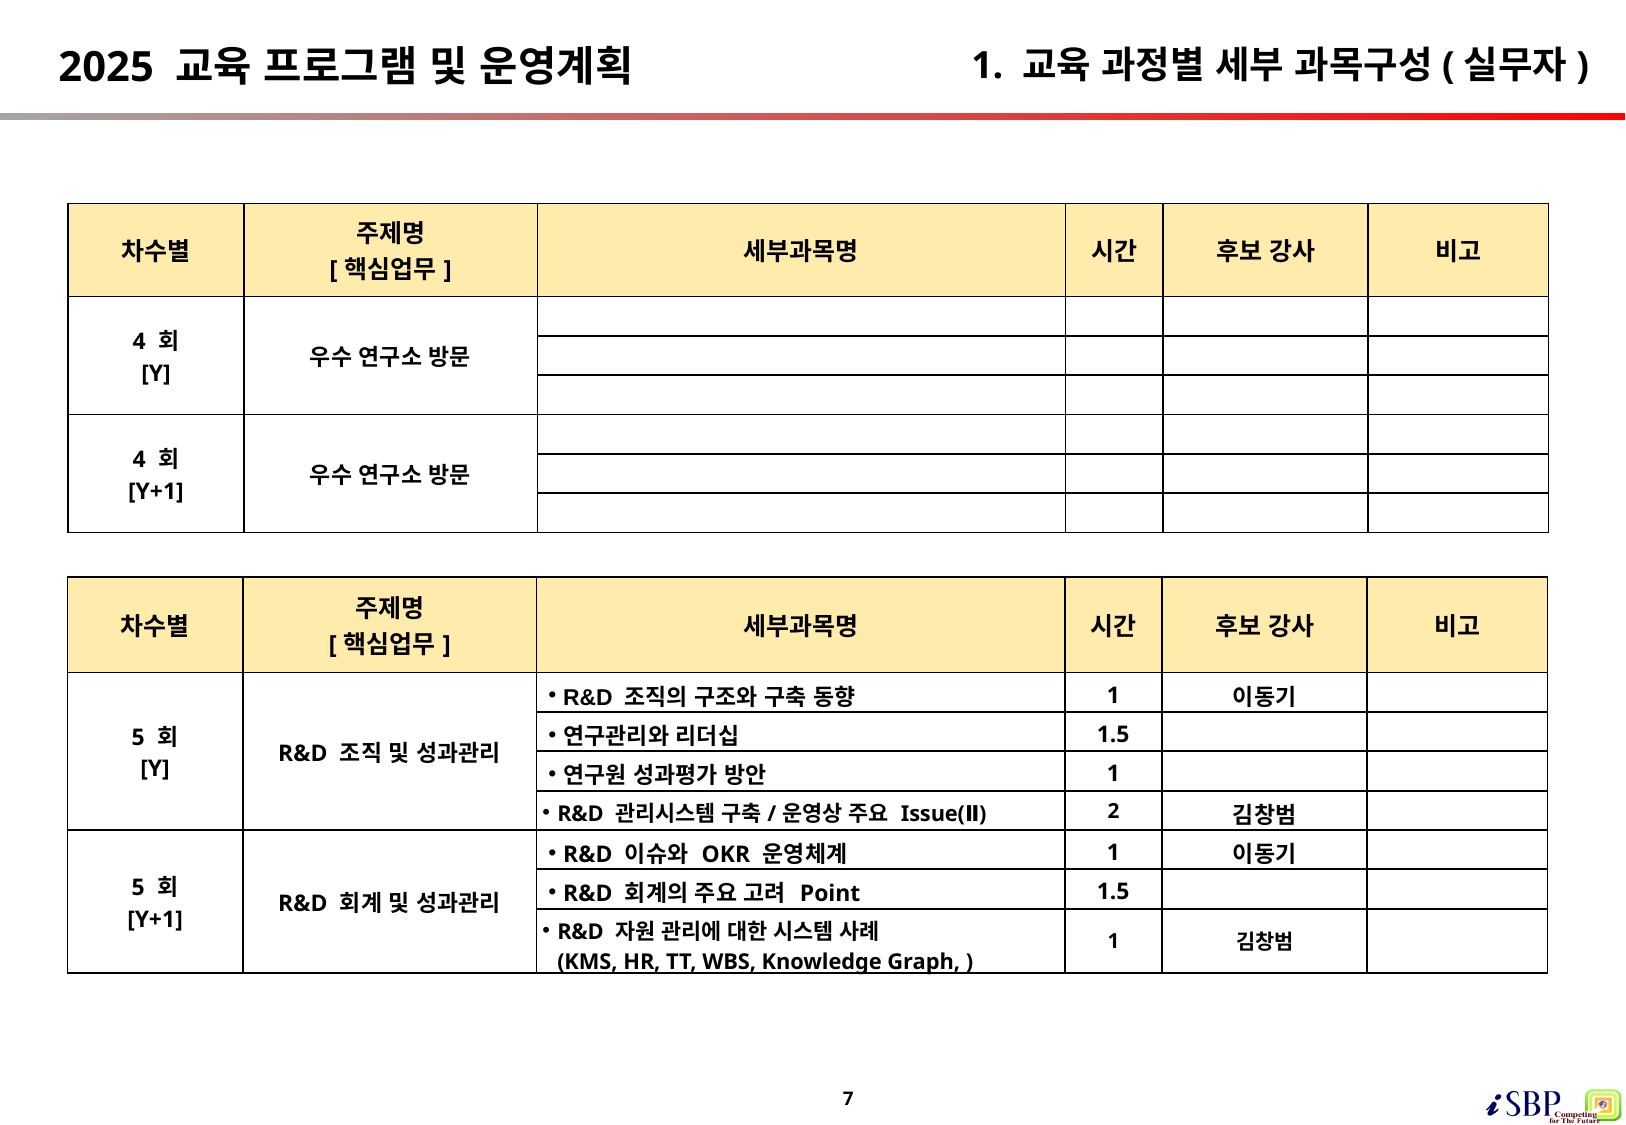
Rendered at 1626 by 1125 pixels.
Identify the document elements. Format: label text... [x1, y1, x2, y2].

table_cell 1.5 [1066, 713, 1161, 750]
table_header 시간 [1066, 578, 1161, 672]
table_cell 5 회 [Y+1] [68, 831, 242, 972]
table_cell [1163, 713, 1366, 750]
table_header 비고 [1369, 204, 1548, 296]
table_cell 김창범 [1163, 792, 1366, 829]
table_cell [1066, 494, 1162, 532]
table_cell [1369, 415, 1548, 453]
table_cell 1 [1066, 752, 1161, 790]
table_cell [1368, 713, 1547, 750]
table_cell 4 회 [Y] [69, 297, 243, 414]
table_cell [1164, 297, 1367, 335]
table_header 비고 [1368, 578, 1547, 672]
picture [1485, 1088, 1622, 1124]
table_cell 이동기 [1163, 673, 1366, 711]
table_cell [1163, 752, 1366, 790]
table_cell [1066, 455, 1162, 492]
table_cell [1066, 297, 1162, 335]
table_cell [1164, 455, 1367, 492]
table_cell 1.5 [1066, 870, 1161, 908]
table_cell R&D 이슈와 OKR 운영체계 [537, 831, 1064, 868]
table_header 시간 [1066, 204, 1162, 296]
table_cell [1164, 376, 1367, 414]
table_cell 연구관리와 리더십 [537, 713, 1064, 750]
table_cell 우수 연구소 방문 [245, 415, 537, 532]
table_cell R&D 자원 관리에 대한 시스템 사례 (KMS, HR, TT, WBS, Knowledge Graph, ) [537, 910, 1064, 972]
table_header 주제명 [핵심업무] [245, 204, 537, 296]
table_cell 2 [1066, 792, 1161, 829]
table_cell [538, 415, 1065, 453]
table_cell [538, 376, 1065, 414]
table_cell [1368, 752, 1547, 790]
table_cell 우수 연구소 방문 [245, 297, 537, 414]
table_cell R&D 회계 및 성과관리 [244, 831, 536, 972]
table_header 세부과목명 [538, 204, 1065, 296]
table_header 차수별 [68, 578, 242, 672]
table_cell [1369, 337, 1548, 374]
table_cell R&D 조직의 구조와 구축 동향 [537, 673, 1064, 711]
slide_number 7 [827, 1080, 869, 1119]
table_header 후보 강사 [1164, 204, 1367, 296]
table_cell [1164, 494, 1367, 532]
table_cell 1 [1066, 831, 1161, 868]
table_cell [1369, 297, 1548, 335]
table_cell 5 회 [Y] [68, 673, 242, 829]
table_cell [538, 337, 1065, 374]
table_cell [1368, 673, 1547, 711]
table_cell R&D 관리시스템 구축/운영상 주요 Issue(Ⅱ) [537, 792, 1064, 829]
table_cell 1 [1066, 673, 1161, 711]
table_header 세부과목명 [537, 578, 1064, 672]
table_cell [1369, 494, 1548, 532]
table_cell [1066, 376, 1162, 414]
table_header 후보 강사 [1163, 578, 1366, 672]
table_cell [1368, 870, 1547, 908]
table_cell [1163, 870, 1366, 908]
table_cell 4 회 [Y+1] [69, 415, 243, 532]
table_cell [1164, 415, 1367, 453]
table_header 주제명 [핵심업무] [244, 578, 536, 672]
table_cell R&D 회계의 주요 고려 Point [537, 870, 1064, 908]
text_box 2025 교육 프로그램 및 운영계획 [43, 32, 649, 97]
table_cell [1066, 415, 1162, 453]
table_cell [1369, 455, 1548, 492]
table_cell 이동기 [1163, 831, 1366, 868]
table_cell [1368, 910, 1547, 972]
table_cell [538, 494, 1065, 532]
table_cell [1066, 337, 1162, 374]
table_cell [538, 297, 1065, 335]
table_cell 1 [1066, 910, 1161, 972]
table_cell [1369, 376, 1548, 414]
table_cell [1368, 792, 1547, 829]
table_cell R&D 조직 및 성과관리 [244, 673, 536, 829]
table_cell 연구원 성과평가 방안 [537, 752, 1064, 790]
table_cell [1164, 337, 1367, 374]
table_cell [1368, 831, 1547, 868]
table_cell [538, 455, 1065, 492]
table_header 차수별 [69, 204, 243, 296]
title 1. 교육 과정별 세부 과목구성(실무자) [930, 33, 1604, 95]
table_cell 김창범 [1163, 910, 1366, 972]
